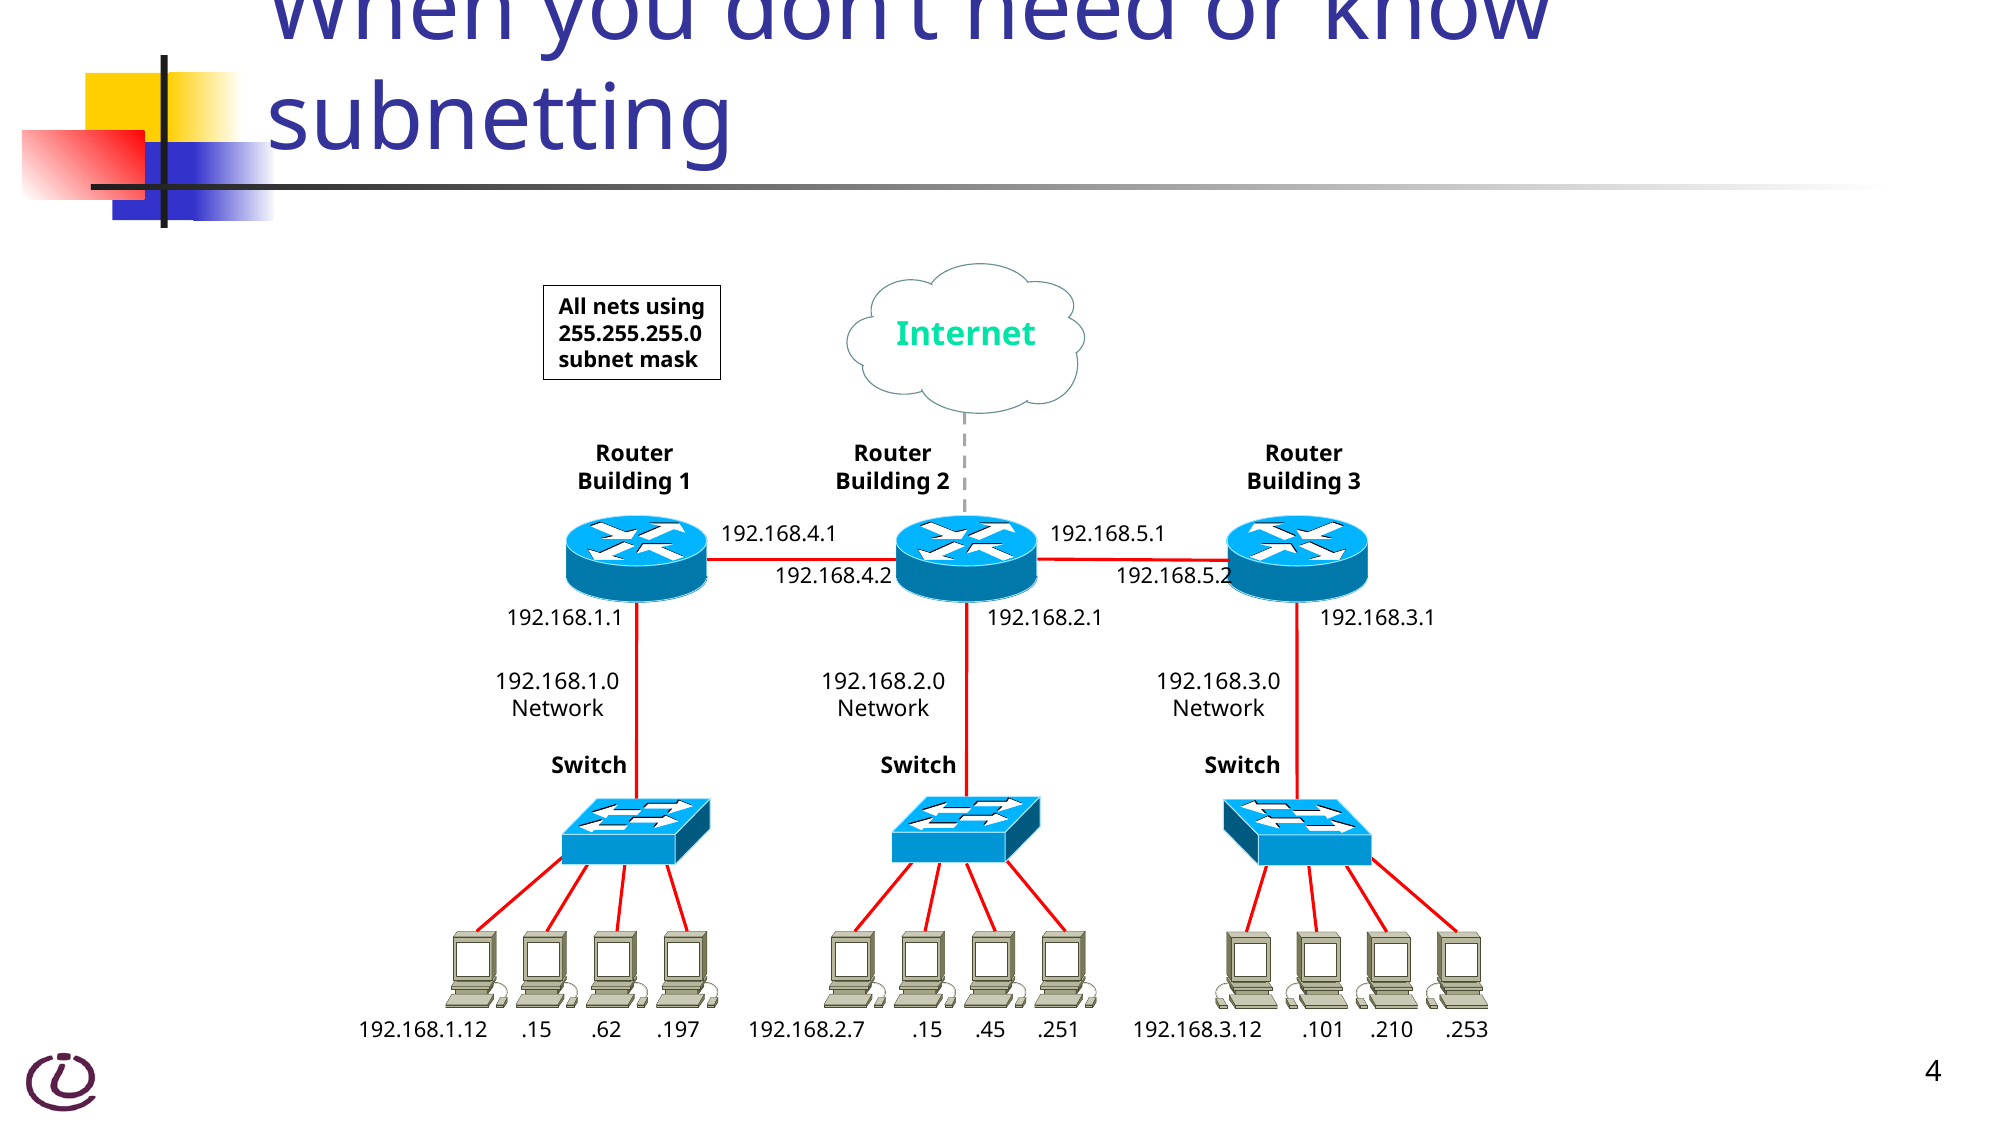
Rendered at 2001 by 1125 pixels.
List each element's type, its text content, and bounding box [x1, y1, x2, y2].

picture [21, 1049, 101, 1113]
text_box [324, 262, 1513, 1063]
title When you don’t need or know subnetting [251, 35, 1957, 175]
slide_number 4 [1540, 1049, 1958, 1100]
